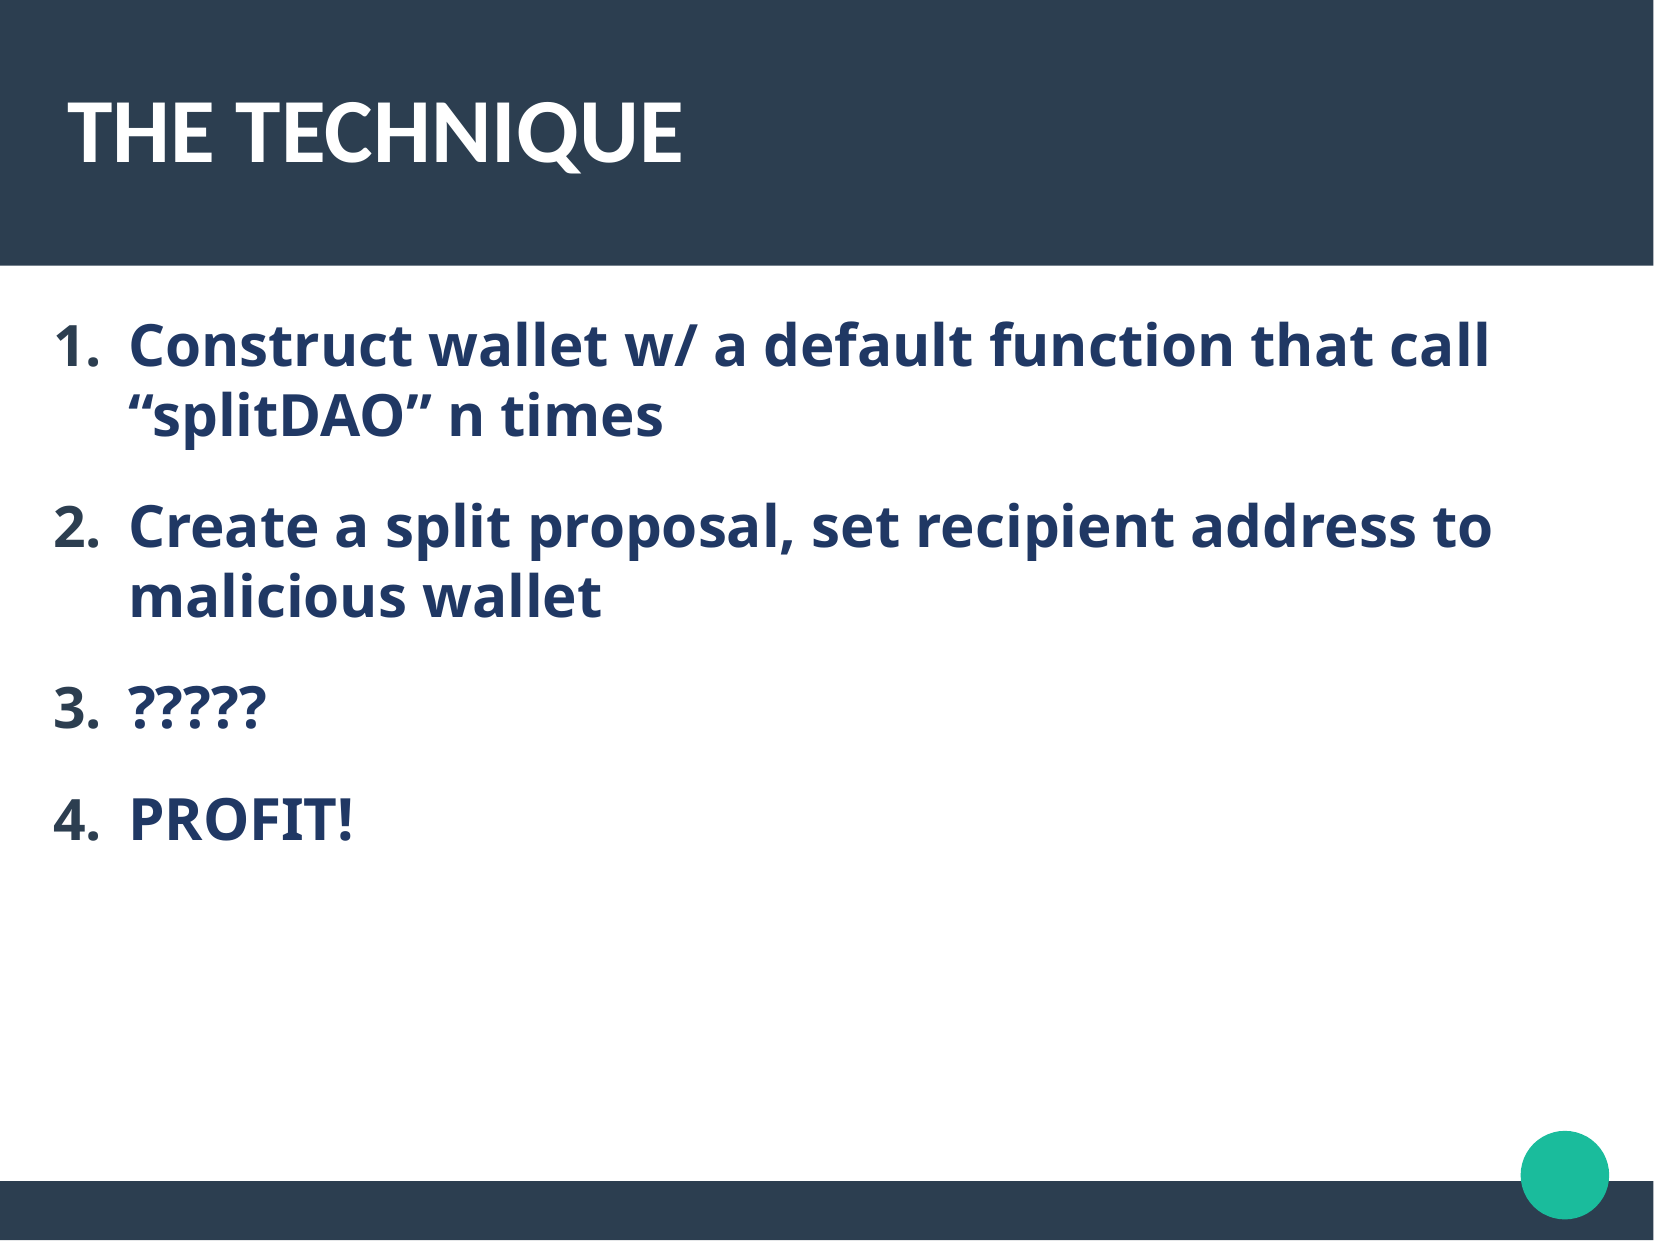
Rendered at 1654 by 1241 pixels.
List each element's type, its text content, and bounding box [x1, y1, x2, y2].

title THE TECHNIQUE [67, 22, 1603, 230]
list Construct wallet w/ a default function that call “splitDAO” n times Create a split proposal, set recipient address to malicious wallet ????? PROFIT! [53, 307, 1603, 1186]
